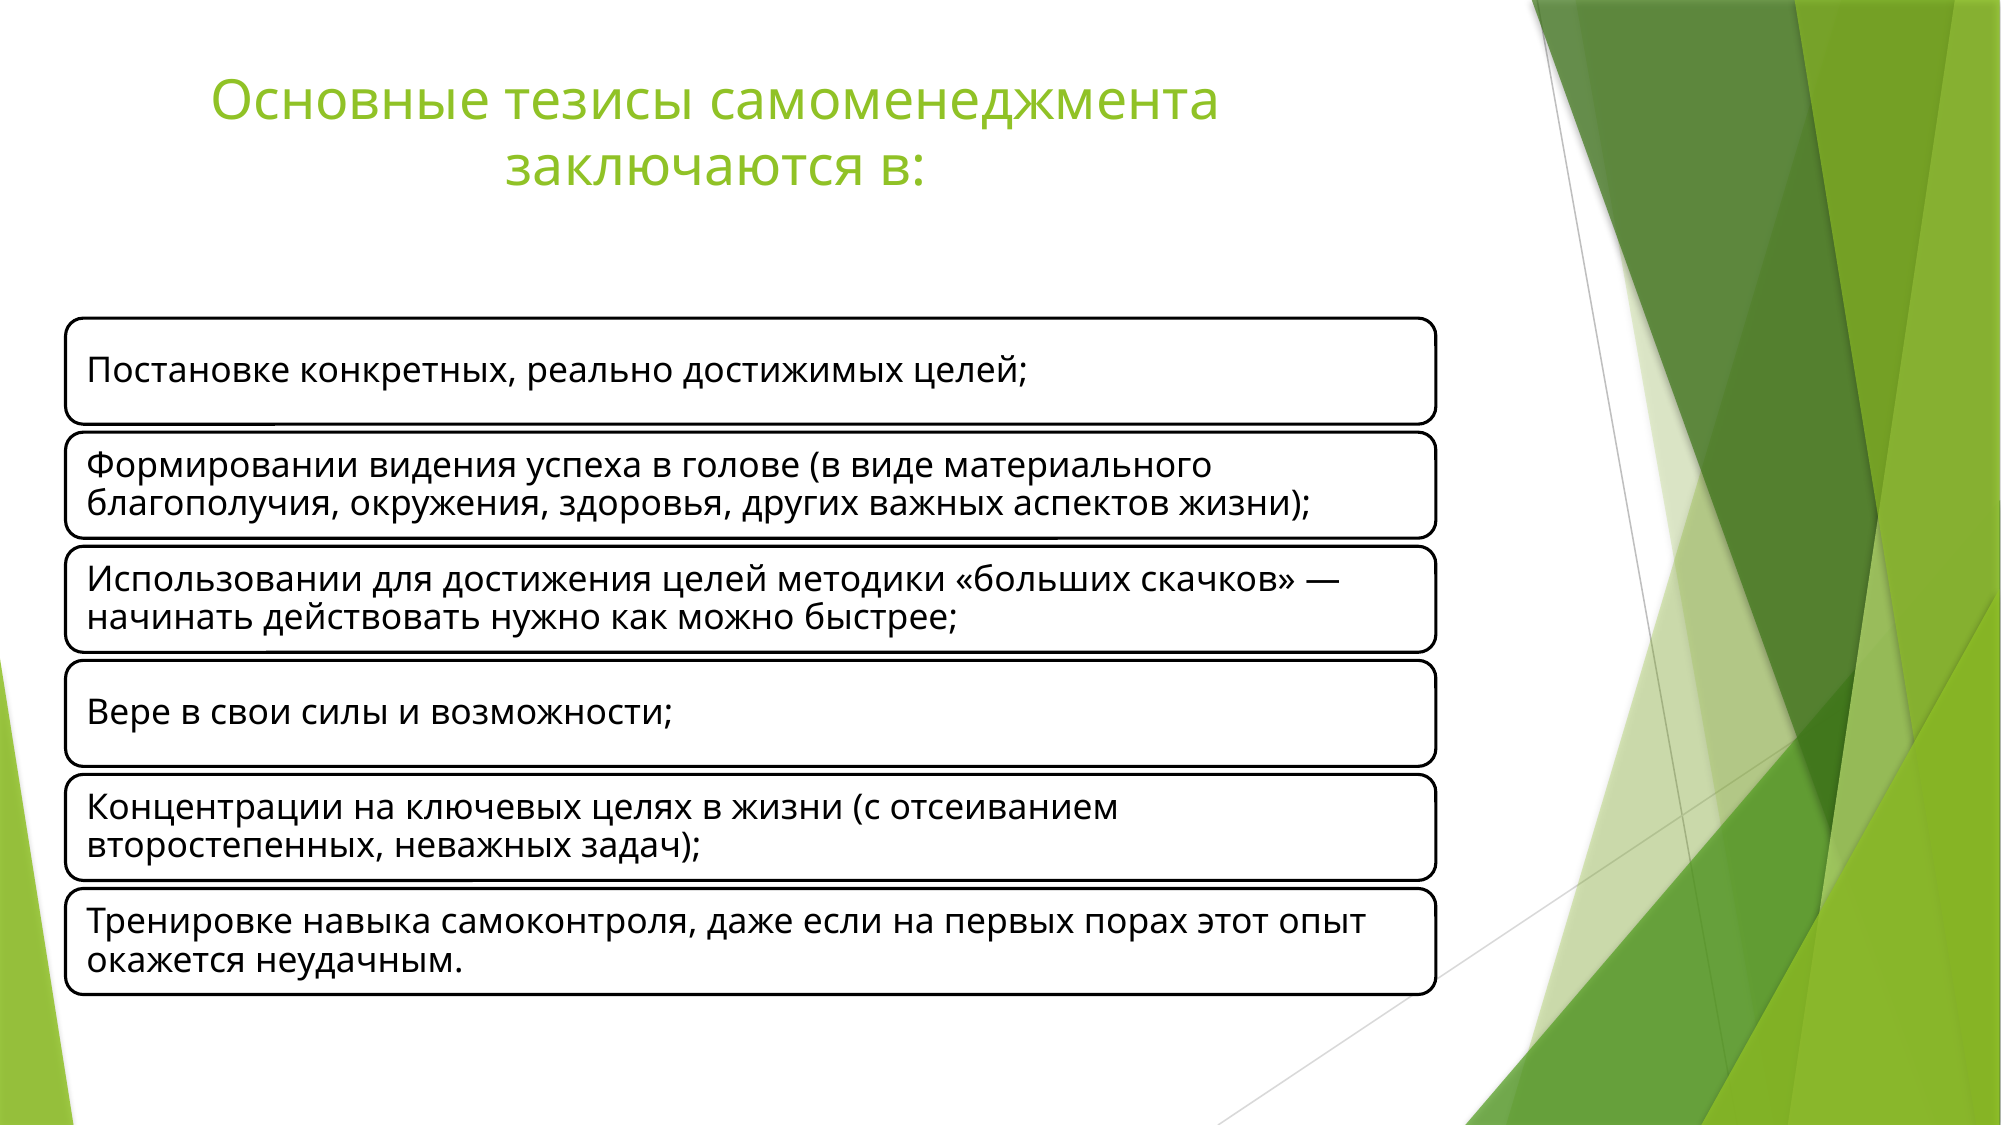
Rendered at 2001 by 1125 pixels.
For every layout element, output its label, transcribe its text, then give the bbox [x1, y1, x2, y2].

title Основные тезисы самоменеджмента заключаются в: [11, 56, 1422, 273]
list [65, 298, 1437, 1014]
